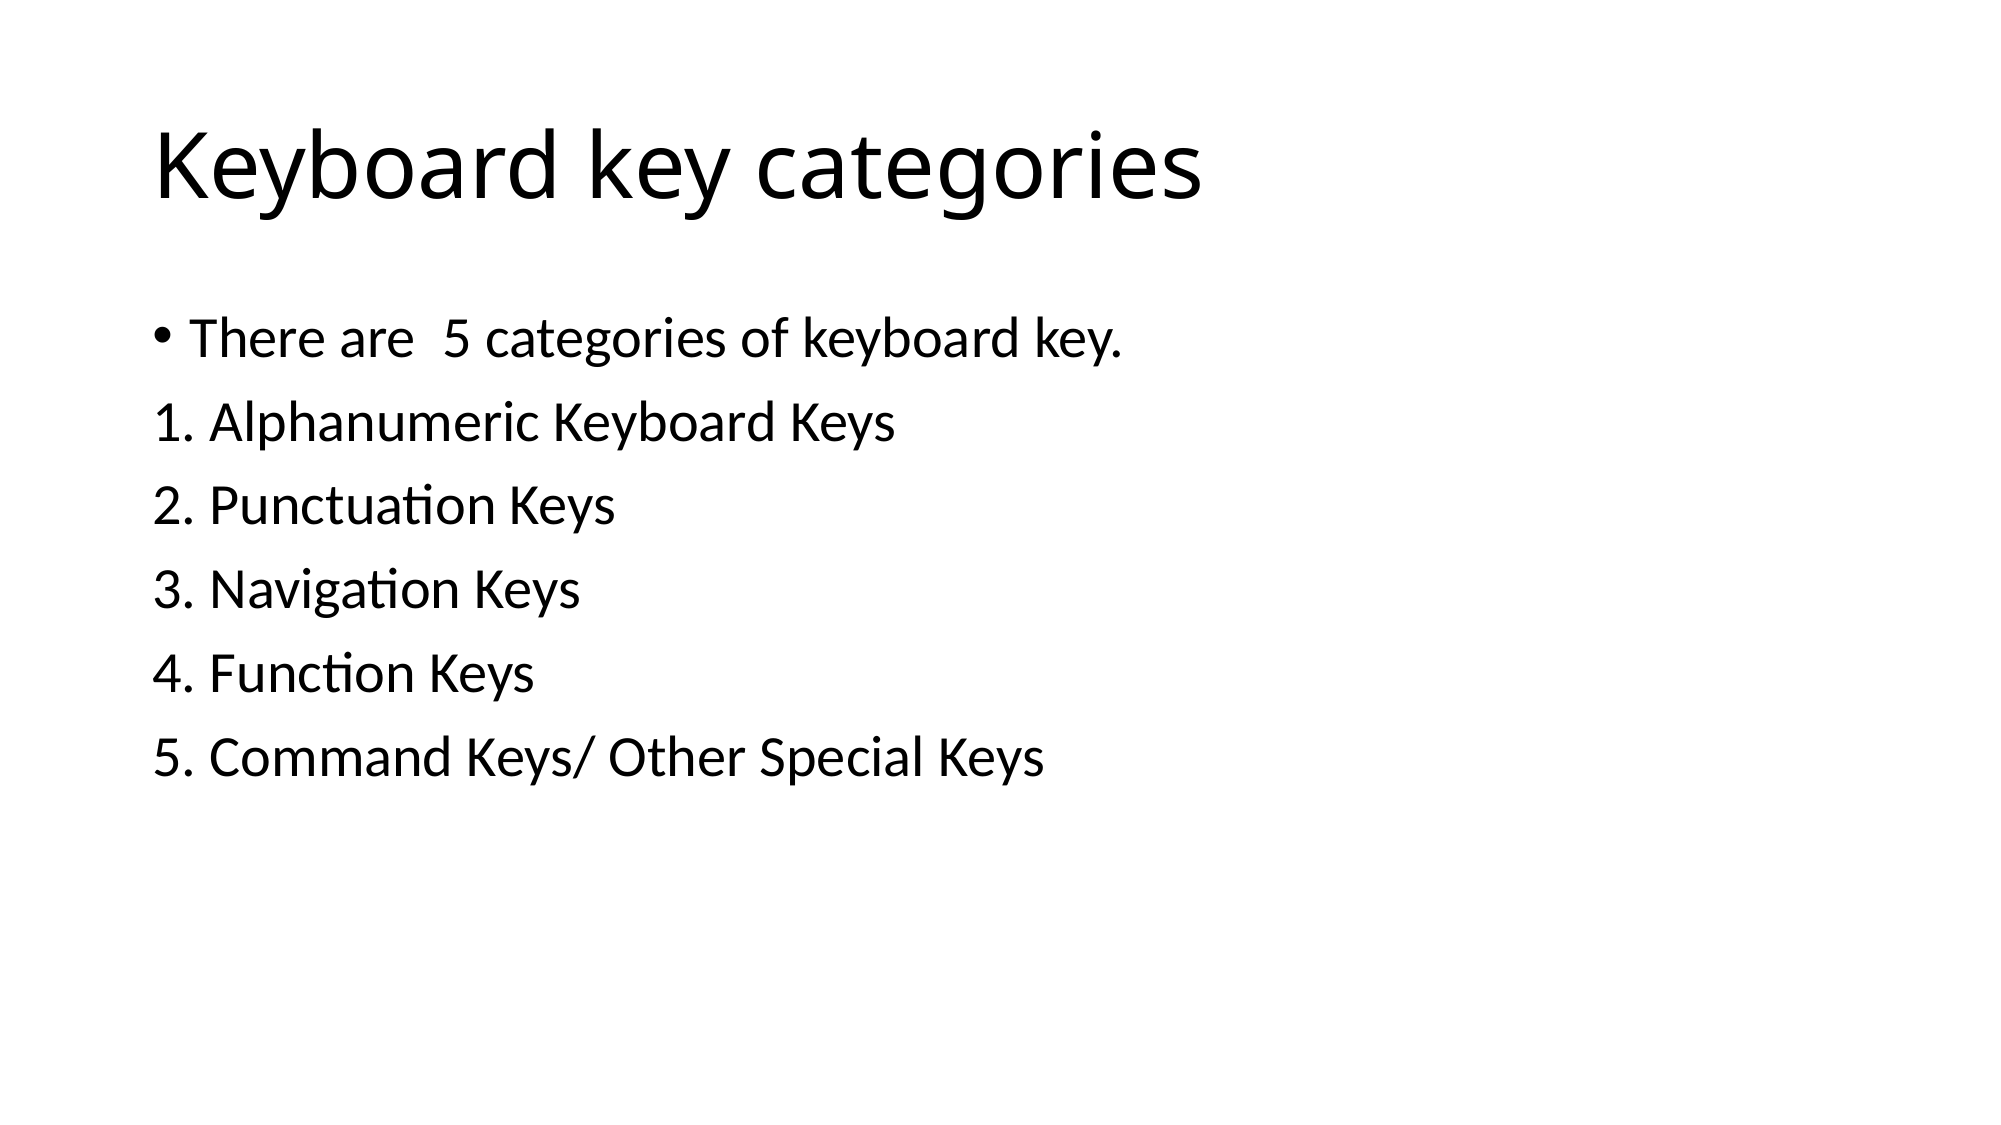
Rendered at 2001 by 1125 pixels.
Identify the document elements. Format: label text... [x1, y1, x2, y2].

title Keyboard key categories [137, 59, 1863, 278]
list There are 5 categories of keyboard key. 1. Alphanumeric Keyboard Keys 2. Punctuation Keys 3. Navigation Keys 4. Function Keys 5. Command Keys/ Other Special Keys [137, 299, 1863, 1014]
